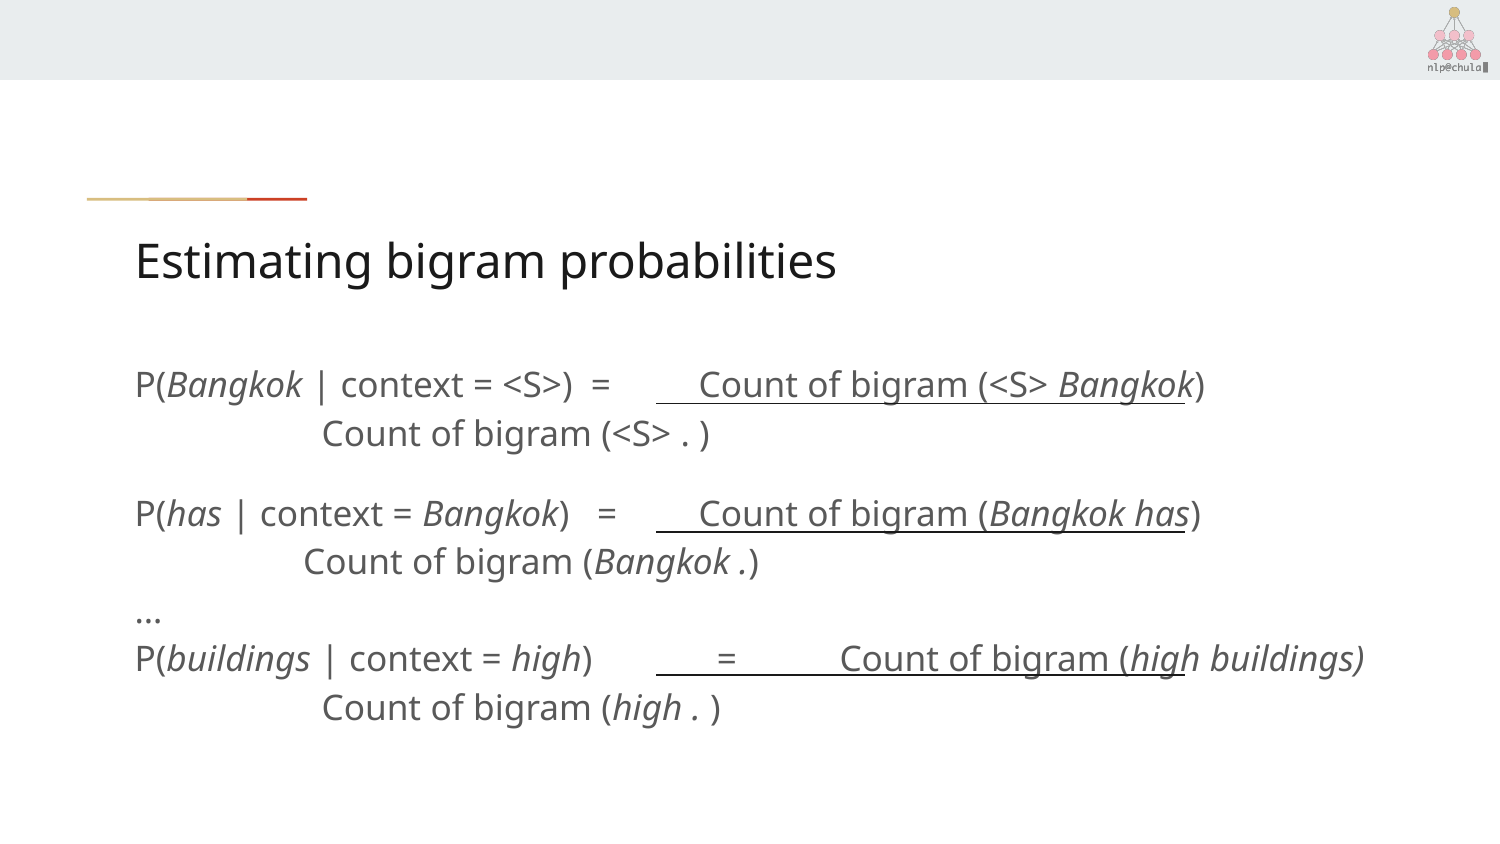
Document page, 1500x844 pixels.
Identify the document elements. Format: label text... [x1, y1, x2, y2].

picture [1428, 7, 1488, 73]
list P(Bangkok | context = <S>) = Count of bigram (<S> Bangkok) Count of bigram (<S> . ) P(has | context = Bangkok) = Count of bigram (Bangkok has) Count of bigram (Bangkok .) … P(buildings | context = high) = Count of bigram (high buildings) Count of bigram (high . ) [119, 341, 1381, 755]
title Estimating bigram probabilities [119, 216, 1381, 305]
